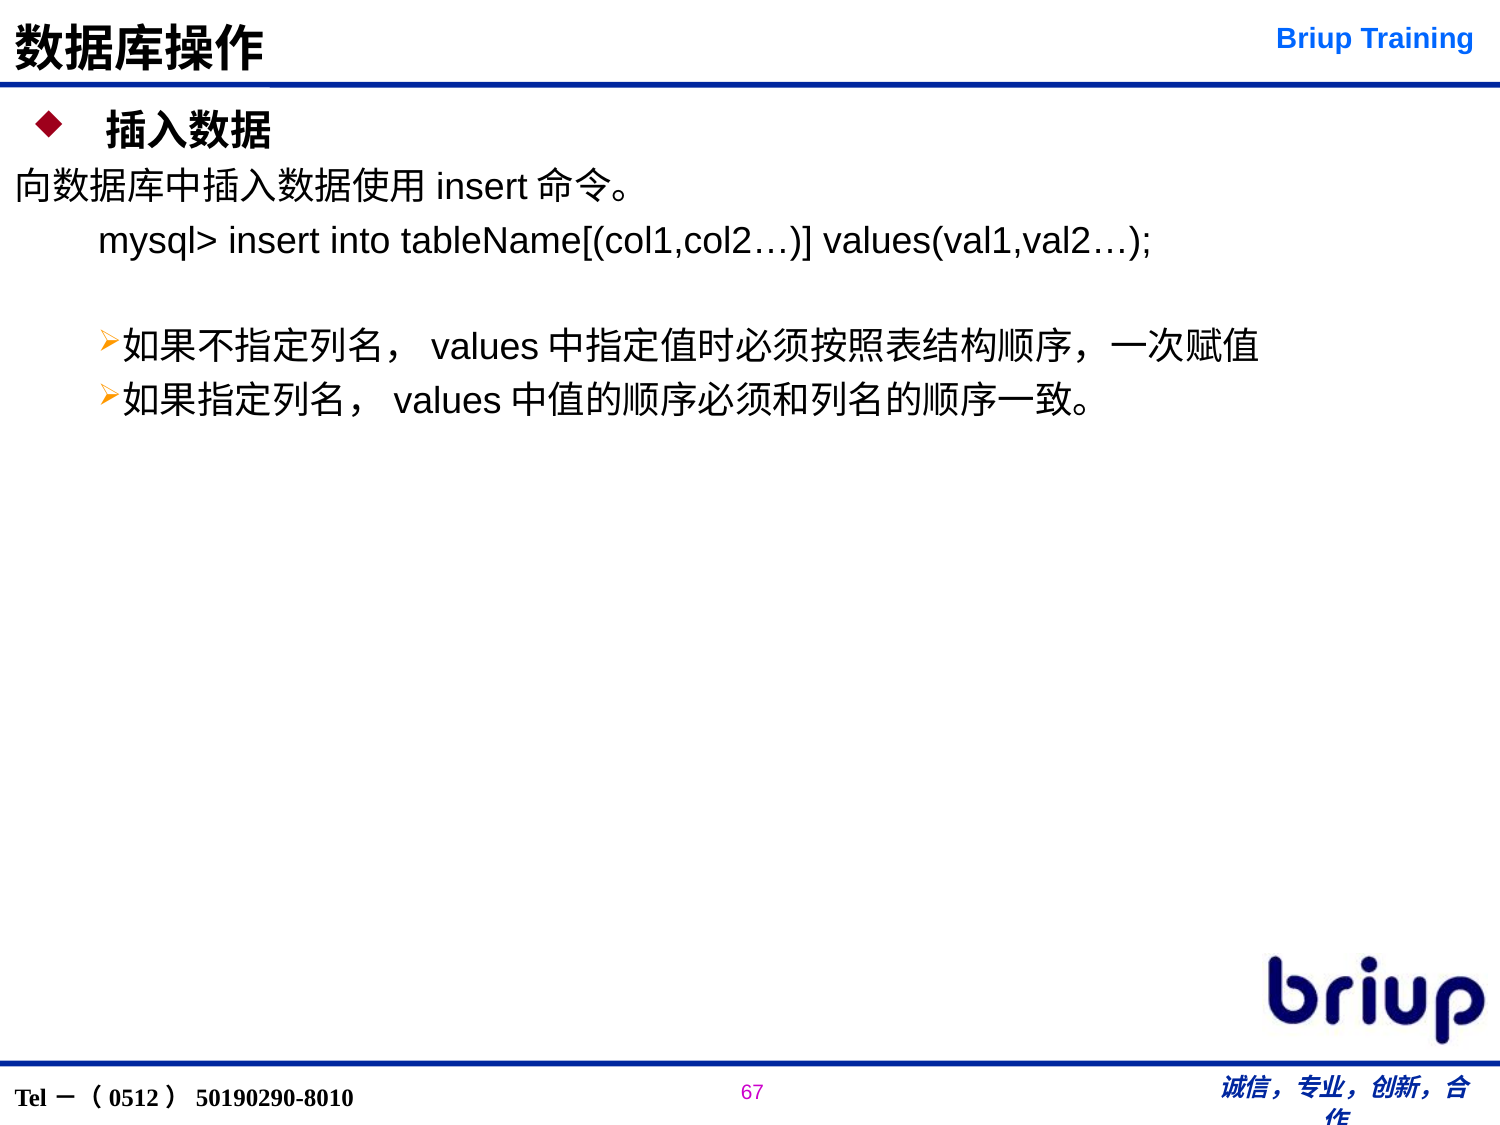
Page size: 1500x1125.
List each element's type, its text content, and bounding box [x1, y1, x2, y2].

title 数据库操作 [0, 0, 1251, 85]
list 插入数据 向数据库中插入数据使用insert命令。 mysql> insert into tableName[(col1,col2…)] values(val1,val2…); 如果不指定列名，values中指定值时必须按照表结构顺序，一次赋值 如果指定列名，values中值的顺序必须和列名的顺序一致。 [0, 96, 1500, 1053]
